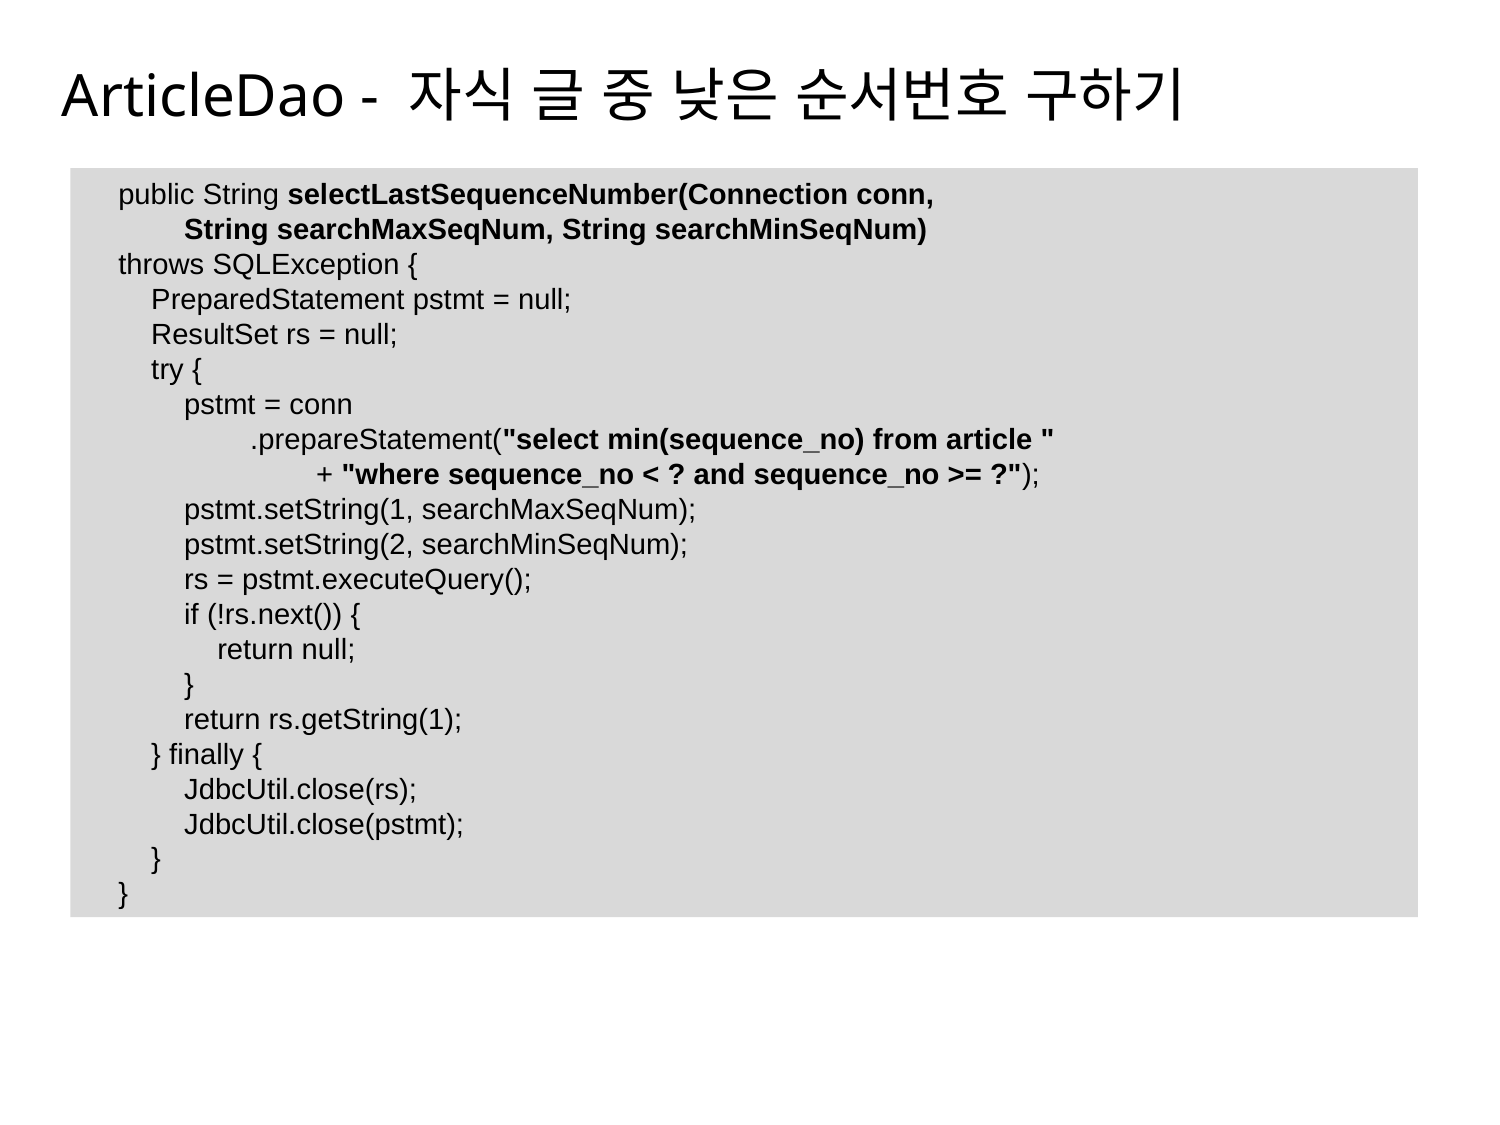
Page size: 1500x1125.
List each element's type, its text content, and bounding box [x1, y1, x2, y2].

text_box public String selectLastSequenceNumber(Connection conn, String searchMaxSeqNum, String searchMinSeqNum) throws SQLException { PreparedStatement pstmt = null; ResultSet rs = null; try { pstmt = conn .prepareStatement("select min(sequence_no) from article " + "where sequence_no < ? and sequence_no >= ?"); pstmt.setString(1, searchMaxSeqNum); pstmt.setString(2, searchMinSeqNum); rs = pstmt.executeQuery(); if (!rs.next()) { return null; } return rs.getString(1); } finally { JdbcUtil.close(rs); JdbcUtil.close(pstmt); } } [70, 168, 1418, 918]
title ArticleDao - 자식 글 중 낮은 순서번호 구하기 [46, 45, 1465, 141]
